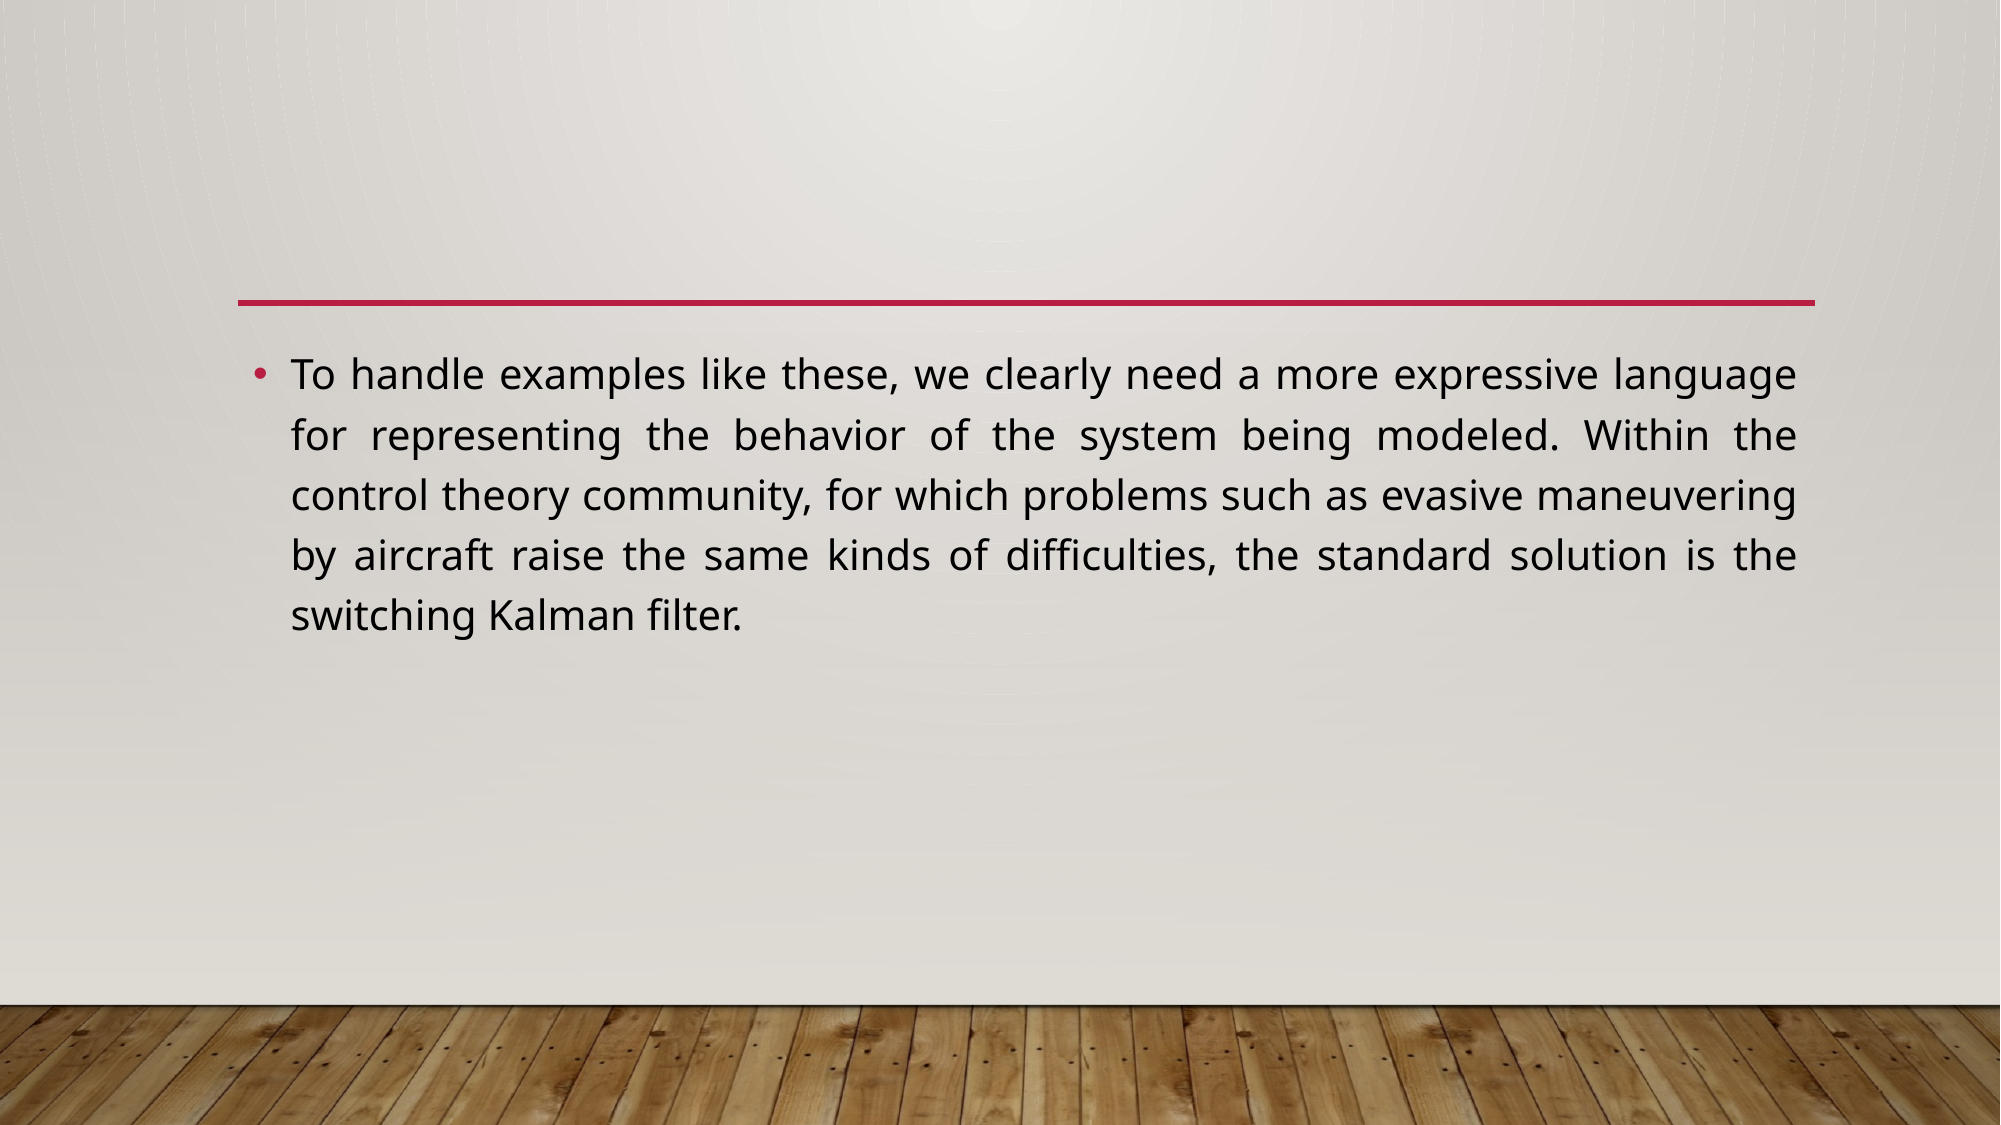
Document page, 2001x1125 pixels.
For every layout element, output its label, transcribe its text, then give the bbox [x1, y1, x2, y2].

picture [0, 1005, 2000, 1125]
list To handle examples like these, we clearly need a more expressive language for representing the behavior of the system being modeled. Within the control theory community, for which problems such as evasive maneuvering by aircraft raise the same kinds of difficulties, the standard solution is the switching Kalman filter. [238, 330, 1814, 897]
